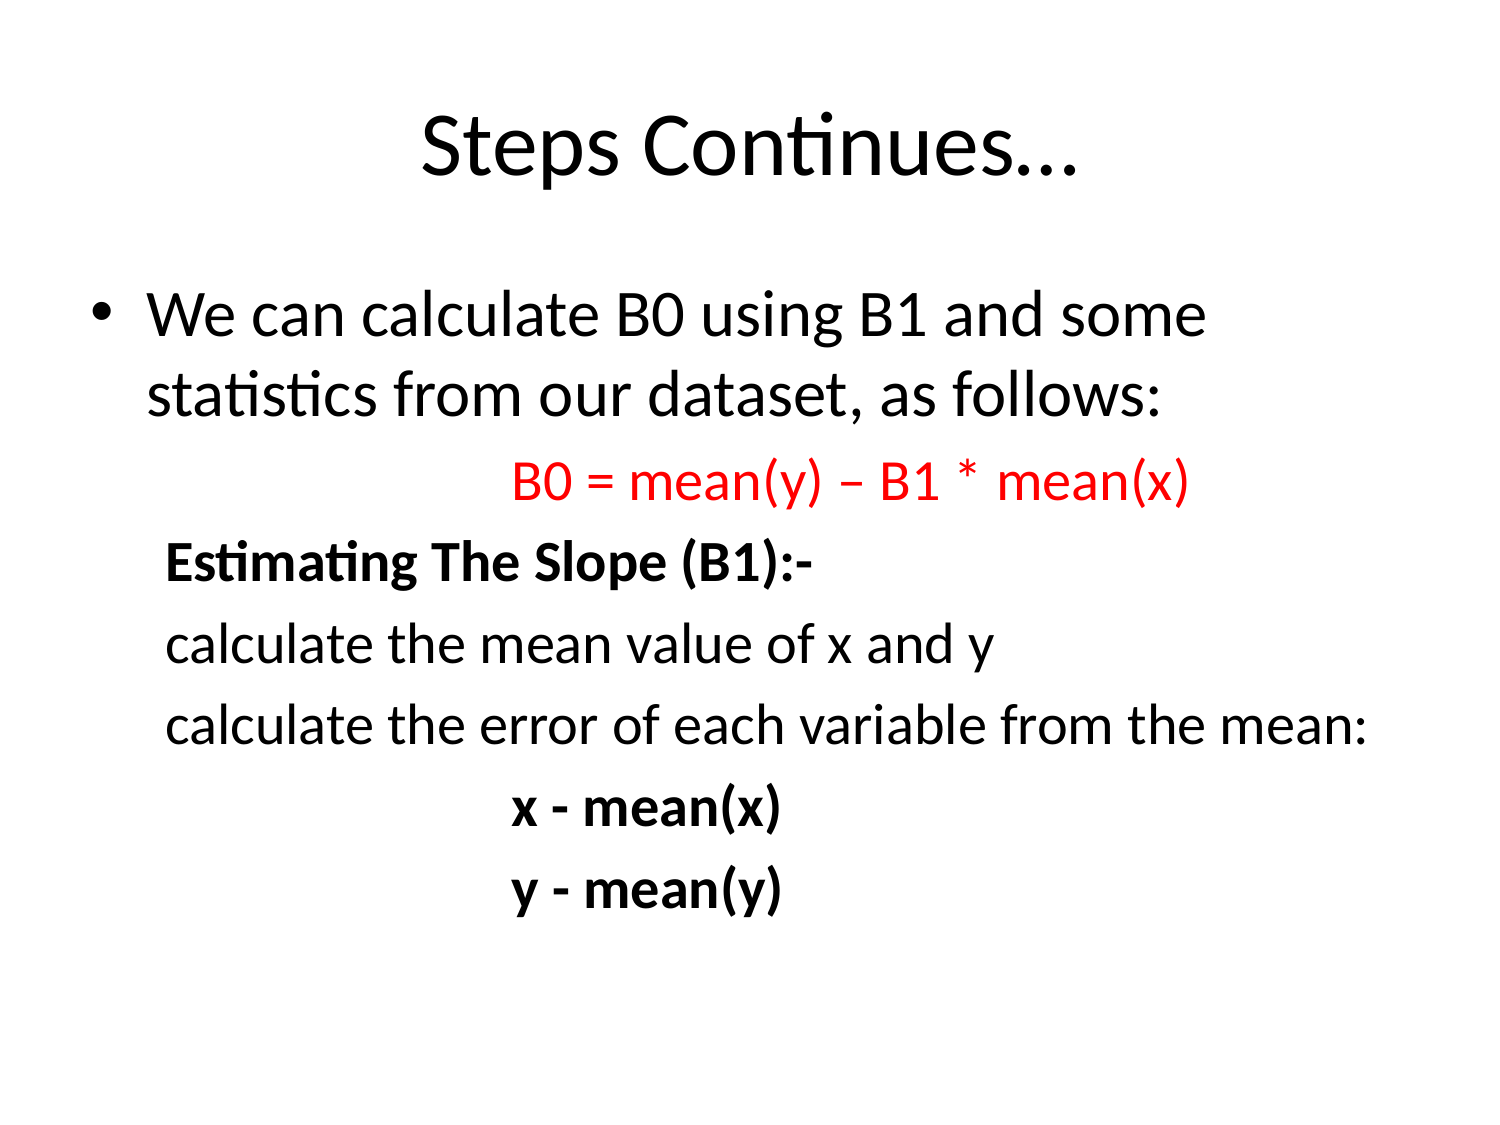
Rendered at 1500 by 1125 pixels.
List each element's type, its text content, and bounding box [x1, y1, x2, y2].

title Steps Continues… [75, 45, 1425, 233]
list We can calculate B0 using B1 and some statistics from our dataset, as follows: B0 = mean(y) – B1 * mean(x) Estimating The Slope (B1):- calculate the mean value of x and y calculate the error of each variable from the mean: x - mean(x) y - mean(y) [75, 262, 1425, 1005]
